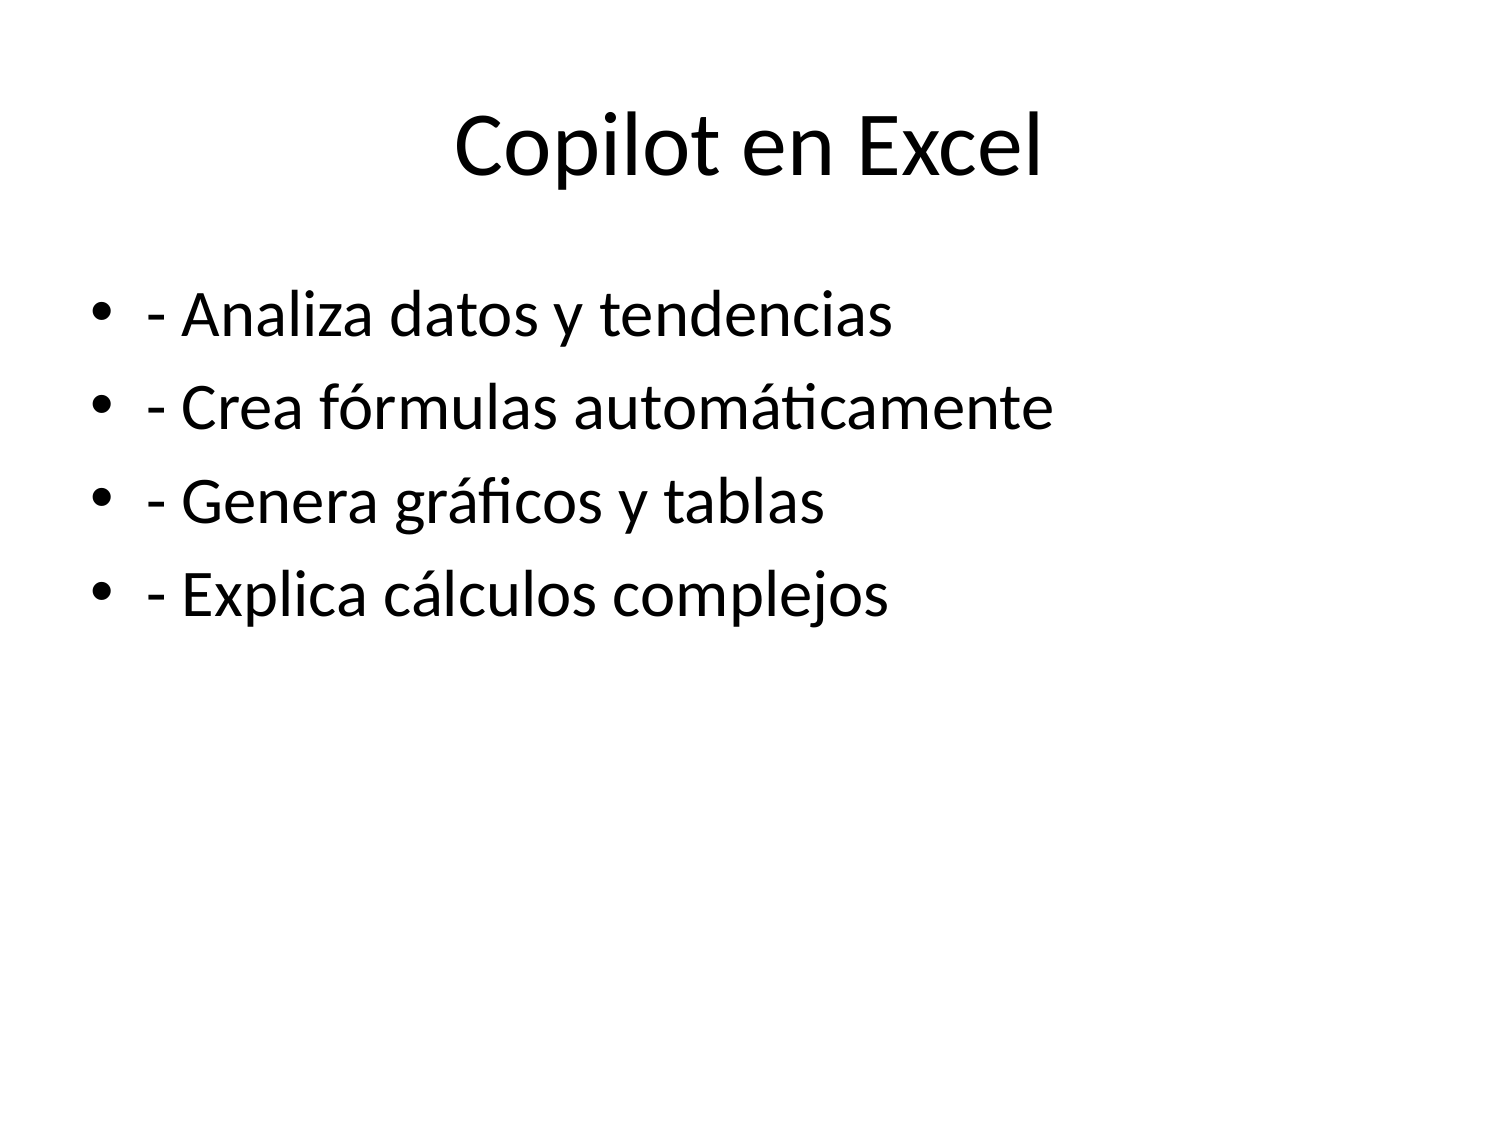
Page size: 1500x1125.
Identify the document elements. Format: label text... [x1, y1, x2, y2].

title Copilot en Excel [75, 45, 1425, 233]
list - Analiza datos y tendencias - Crea fórmulas automáticamente - Genera gráficos y tablas - Explica cálculos complejos [75, 262, 1425, 1005]
